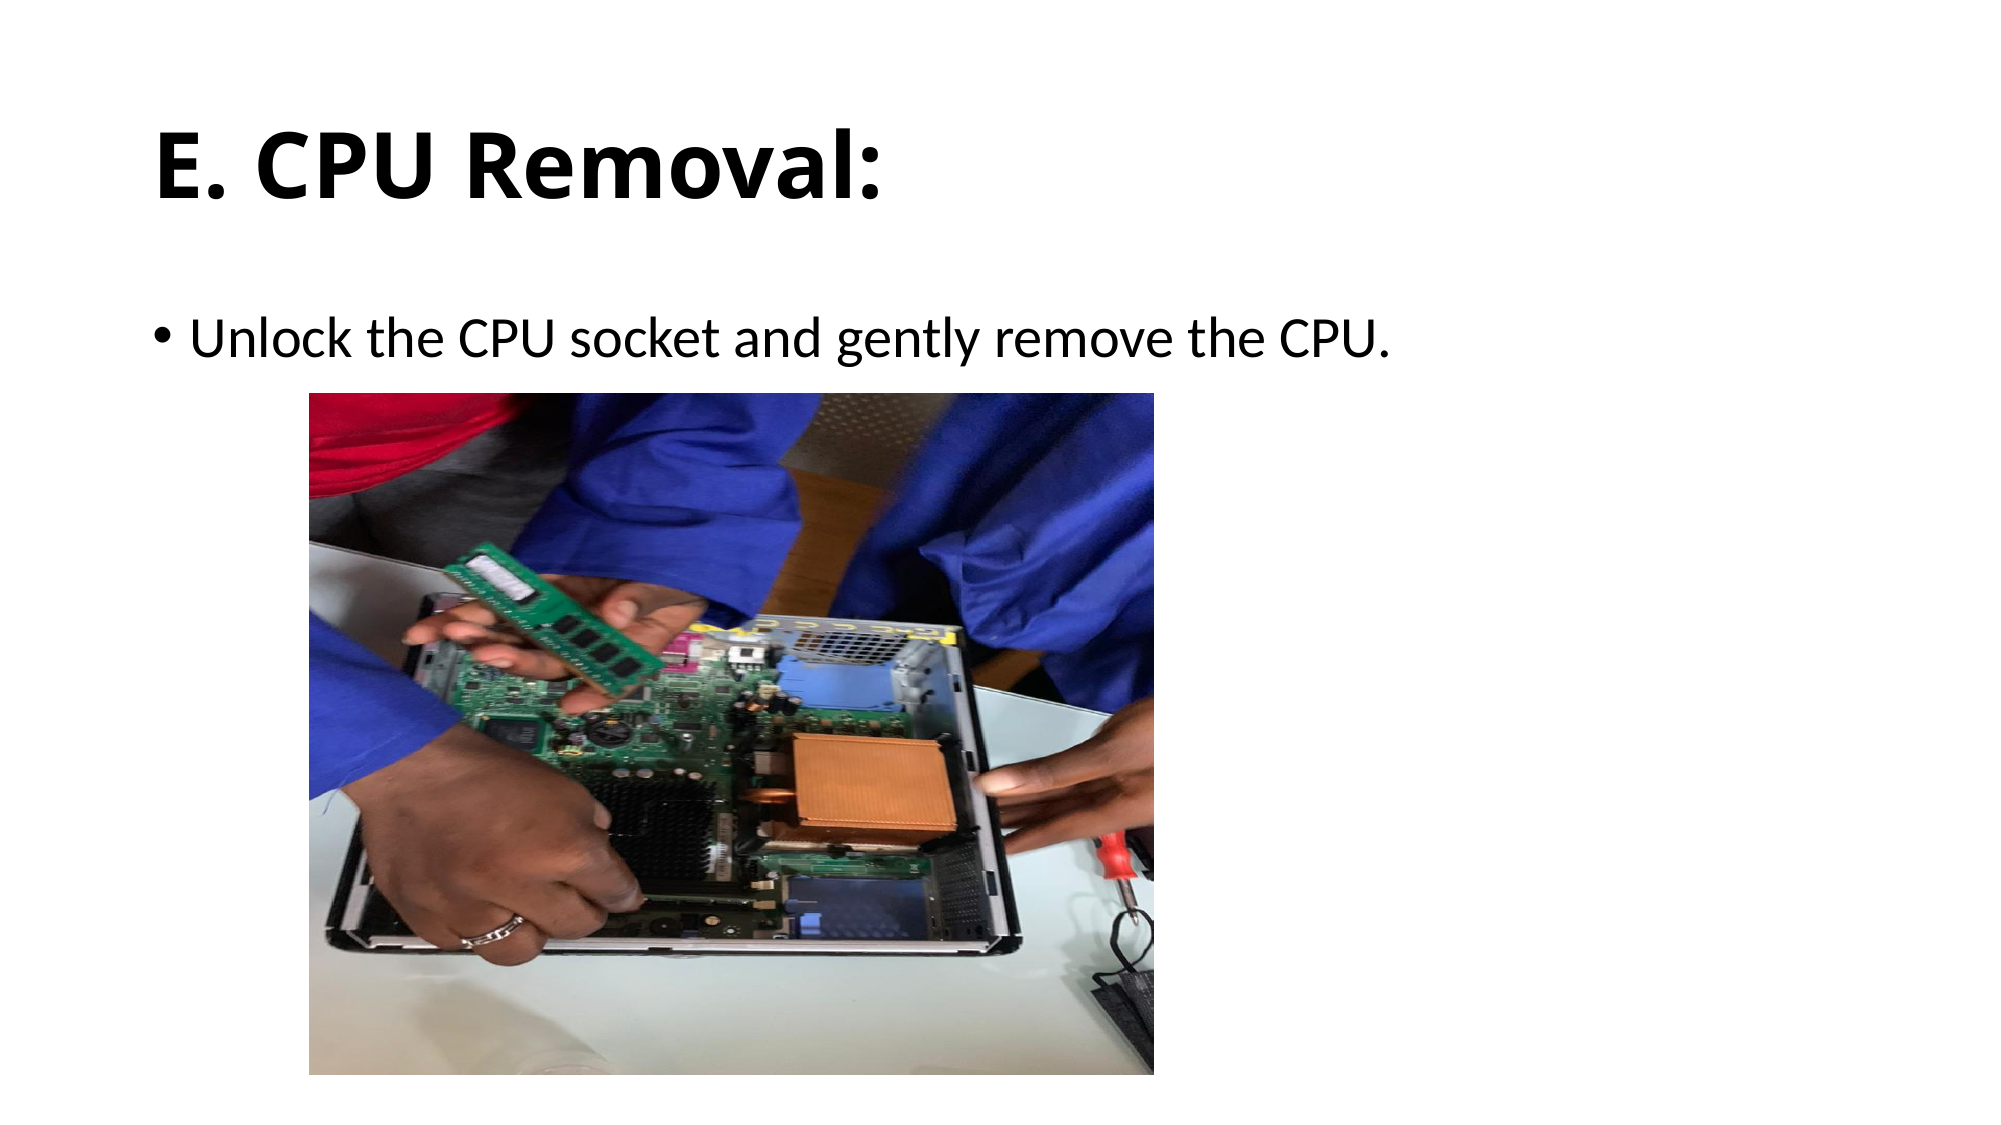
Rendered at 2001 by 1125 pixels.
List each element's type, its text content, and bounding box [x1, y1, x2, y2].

title E. CPU Removal: [137, 59, 1863, 278]
picture [309, 393, 1154, 1075]
list Unlock the CPU socket and gently remove the CPU. [137, 299, 1863, 1014]
